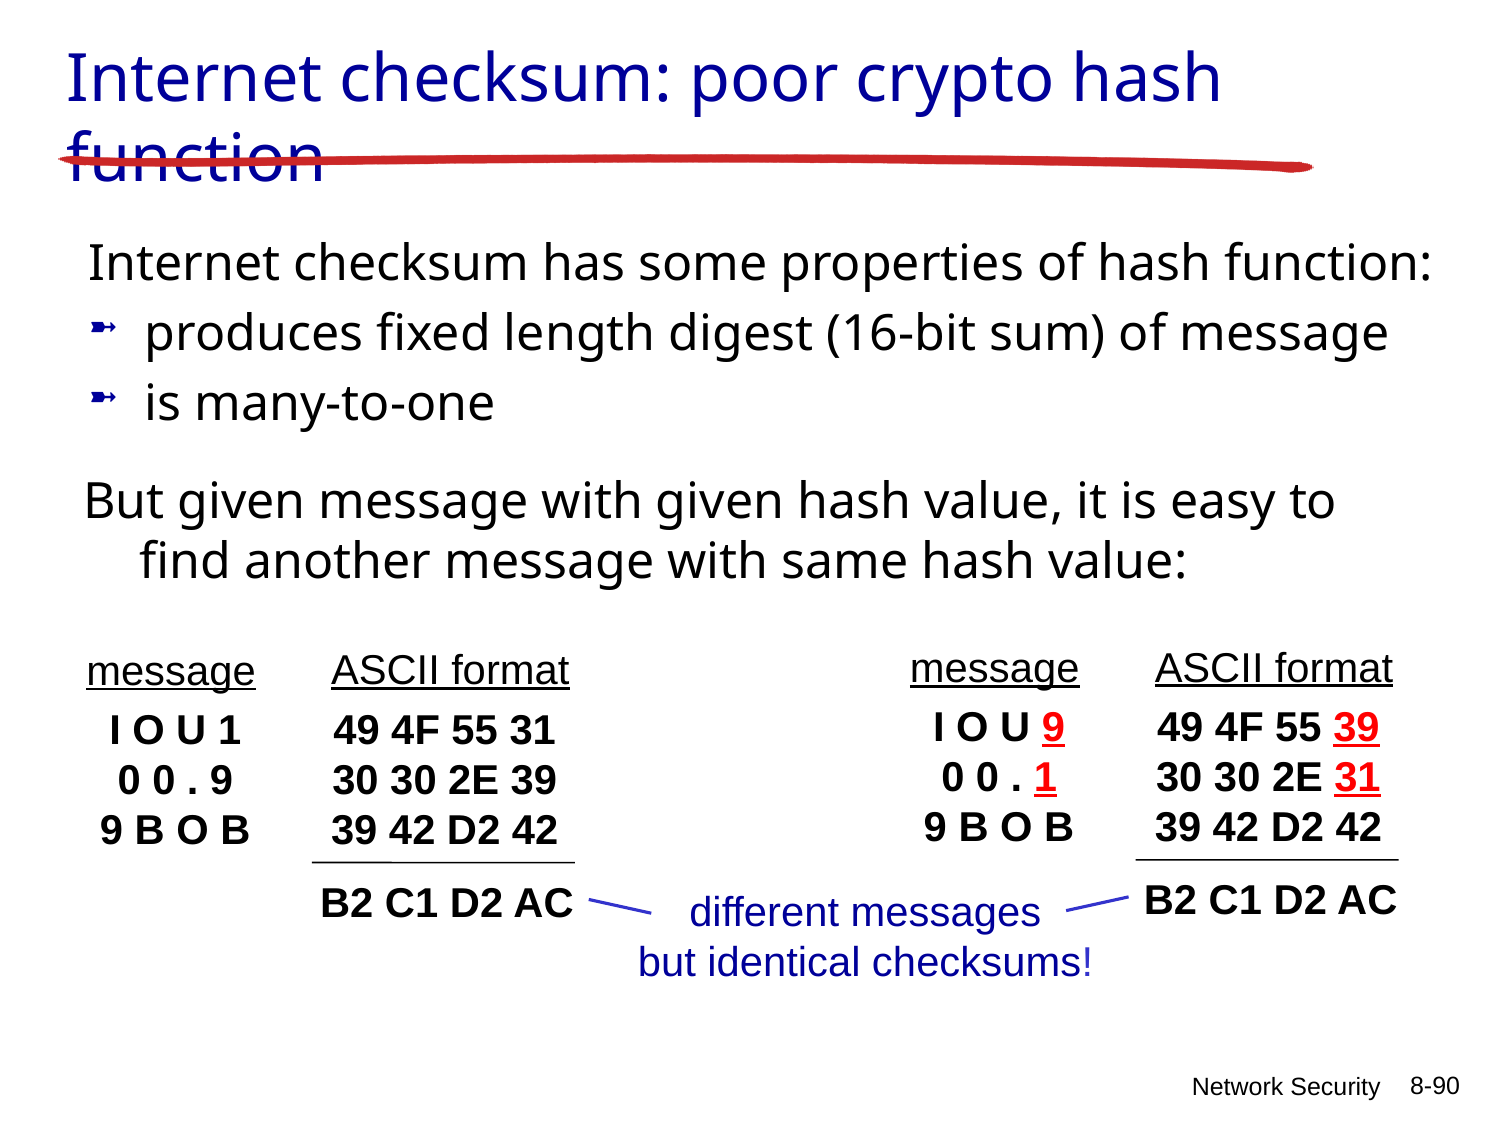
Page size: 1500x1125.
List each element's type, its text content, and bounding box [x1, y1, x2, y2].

title Internet checksum: poor crypto hash function [51, 45, 1384, 184]
text_box message [895, 633, 1095, 699]
text_box 49 4F 55 31 30 30 2E 39 39 42 D2 42 [316, 701, 574, 861]
picture [52, 148, 1328, 178]
text_box message [71, 636, 271, 702]
text_box ASCII format [316, 635, 585, 701]
text_box 49 4F 55 39 30 30 2E 31 39 42 D2 42 [1139, 698, 1398, 858]
text_box I O U 1 0 0 . 9 9 B O B [85, 702, 266, 861]
text_box different messages but identical checksums! [622, 877, 1108, 993]
text_box ASCII format [1139, 633, 1409, 698]
text_box B2 C1 D2 AC [305, 867, 589, 933]
text_box B2 C1 D2 AC [1128, 865, 1413, 931]
list Internet checksum has some properties of hash function: produces fixed length digest (16-bit sum) of message is many-to-one [73, 223, 1456, 572]
footer Network Security [762, 1062, 1397, 1114]
text_box But given message with given hash value, it is easy to find another message with same hash value: [68, 460, 1451, 621]
text_box I O U 9 0 0 . 1 9 B O B [908, 699, 1090, 858]
